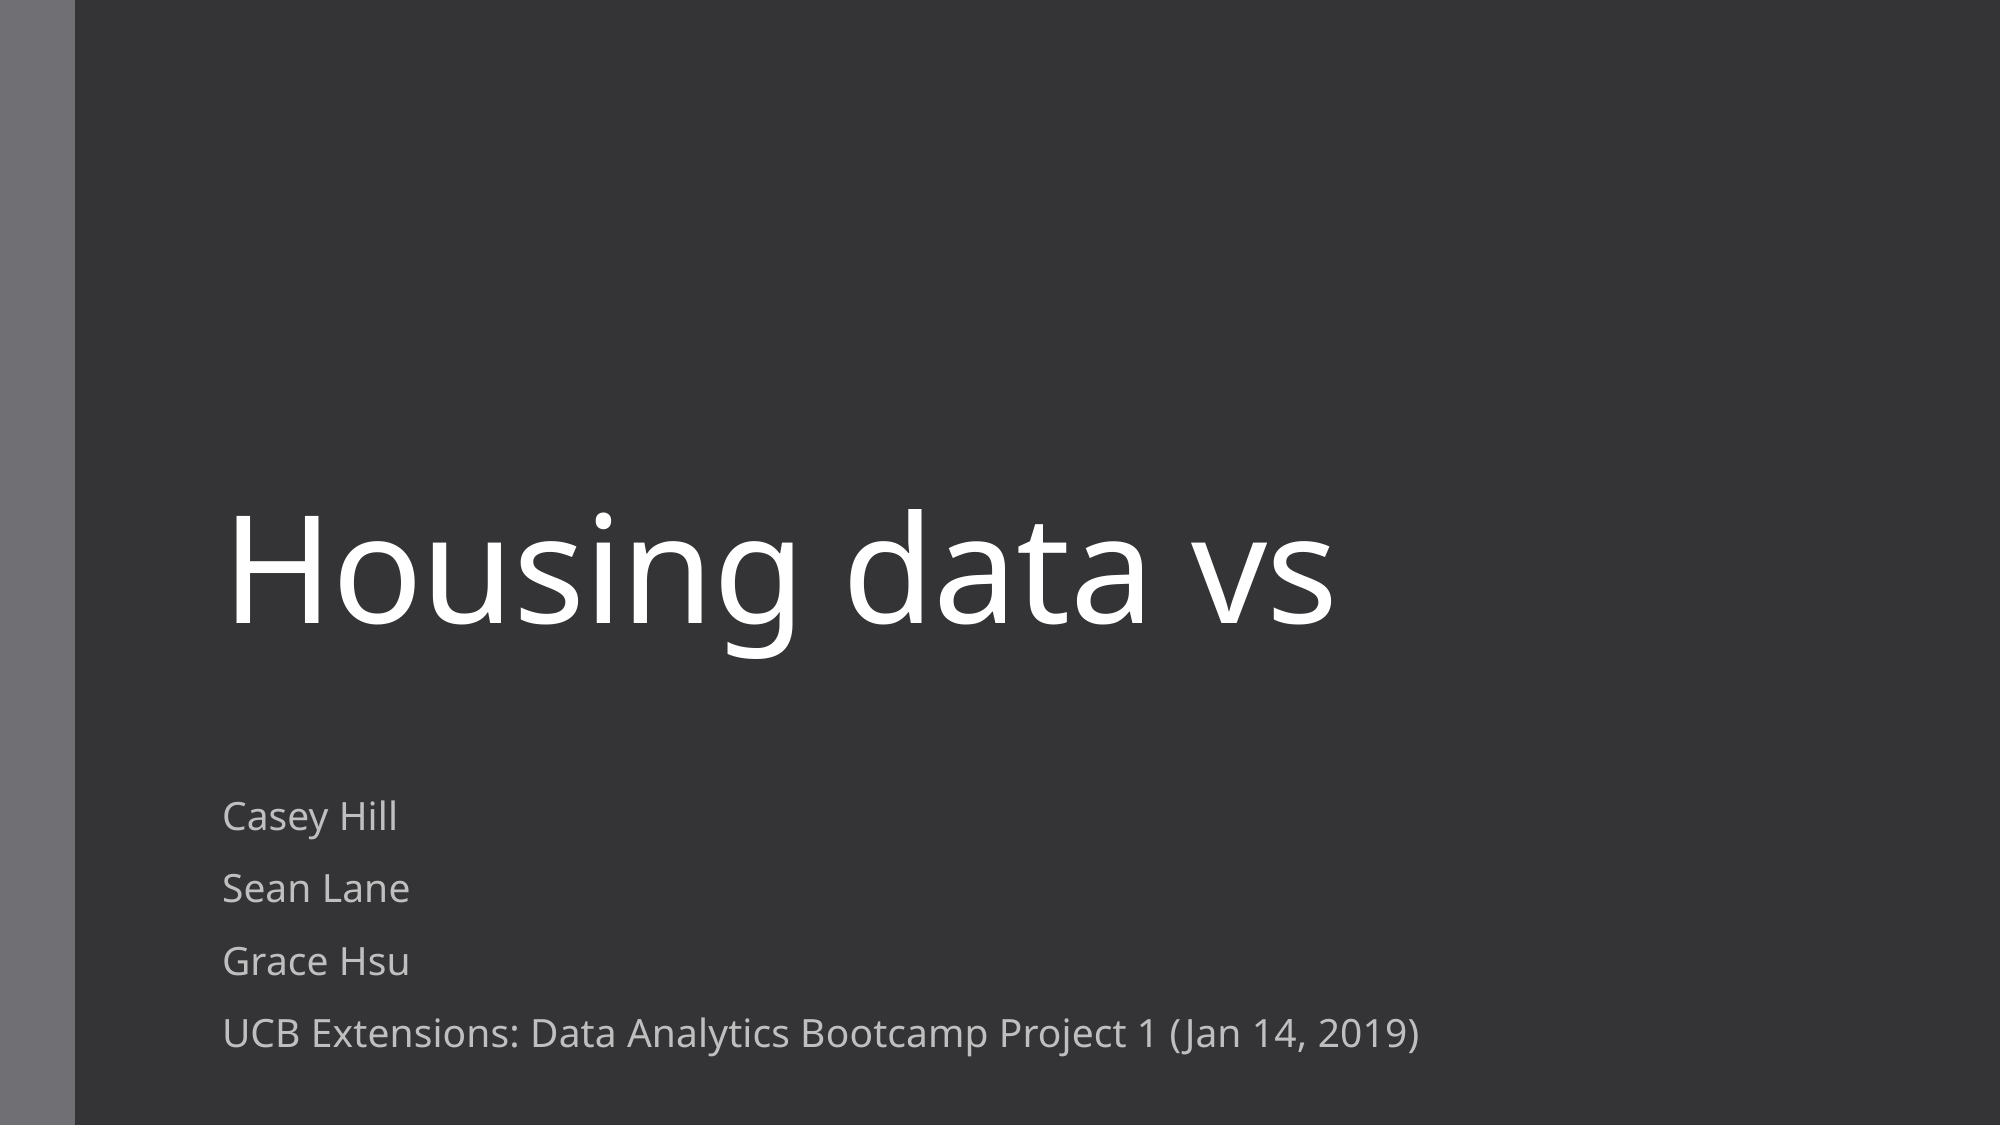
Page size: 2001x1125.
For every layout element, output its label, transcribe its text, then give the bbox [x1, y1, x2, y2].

subtitle Casey Hill Sean Lane Grace Hsu UCB Extensions: Data Analytics Bootcamp Project 1 (Jan 14, 2019) [206, 787, 1752, 1065]
title Housing data vs [206, 0, 1752, 662]
